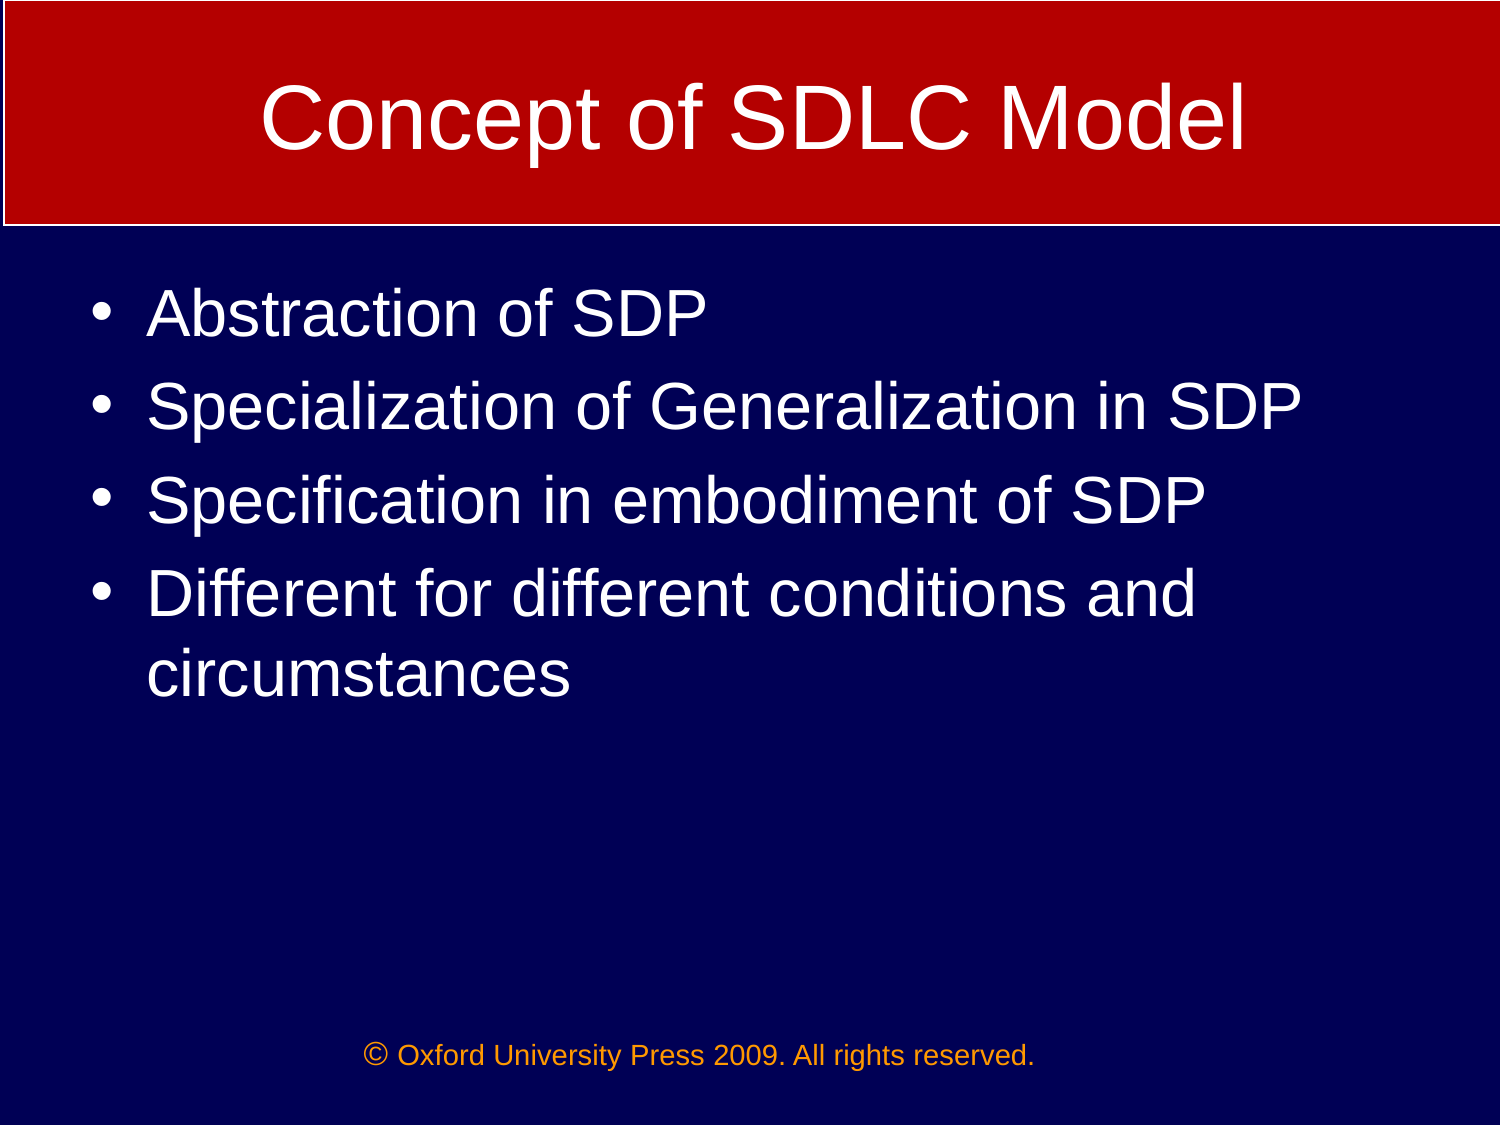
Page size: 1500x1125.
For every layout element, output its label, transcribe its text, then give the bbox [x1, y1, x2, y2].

text_box Concept of SDLC Model [4, 0, 1500, 225]
list Abstraction of SDP Specialization of Generalization in SDP Specification in embodiment of SDP Different for different conditions and circumstances [75, 262, 1425, 1005]
